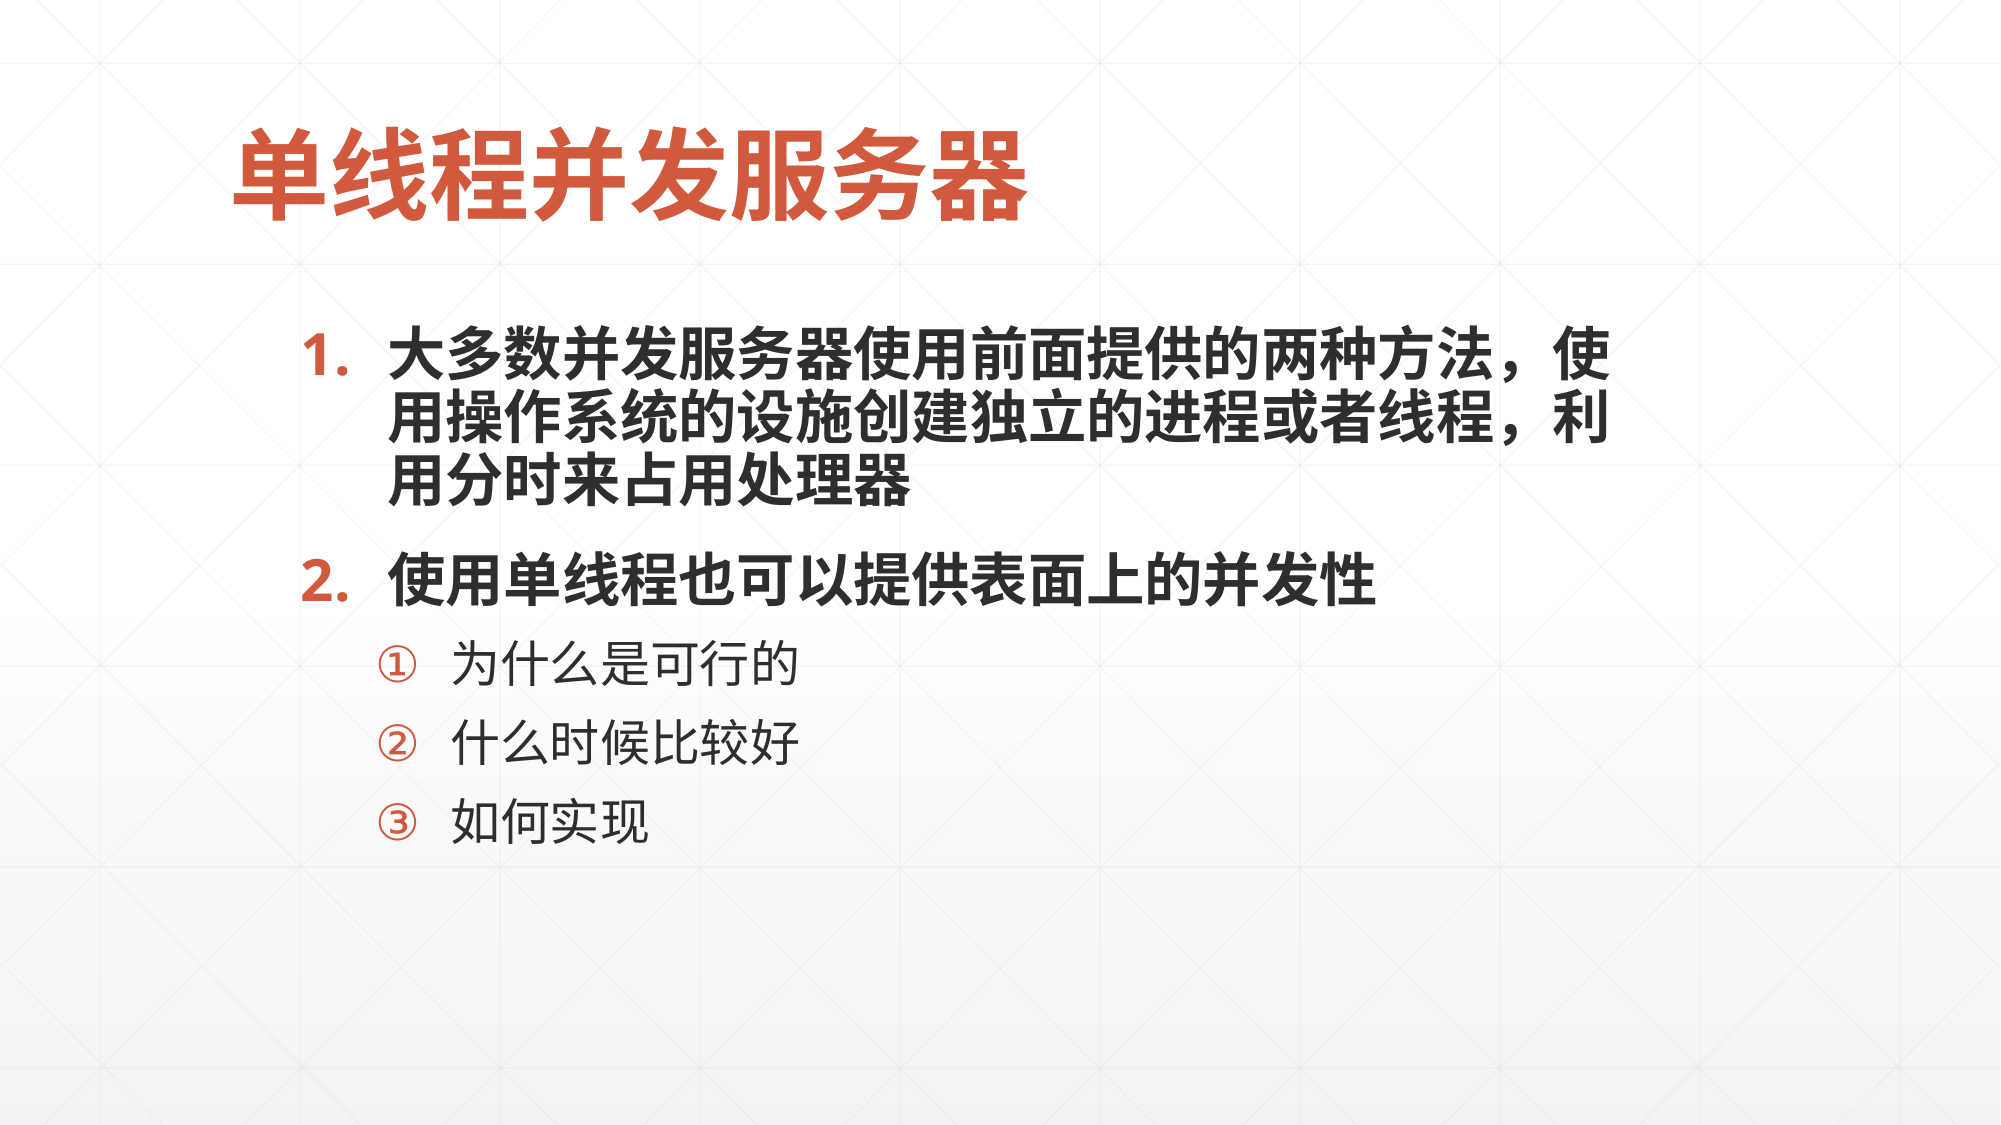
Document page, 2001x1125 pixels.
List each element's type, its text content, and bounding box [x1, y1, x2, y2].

list 大多数并发服务器使用前面提供的两种方法，使用操作系统的设施创建独立的进程或者线程，利用分时来占用处理器 使用单线程也可以提供表面上的并发性 为什么是可行的 什么时候比较好 如何实现 [285, 318, 1636, 992]
title 单线程并发服务器 [214, 53, 1790, 242]
